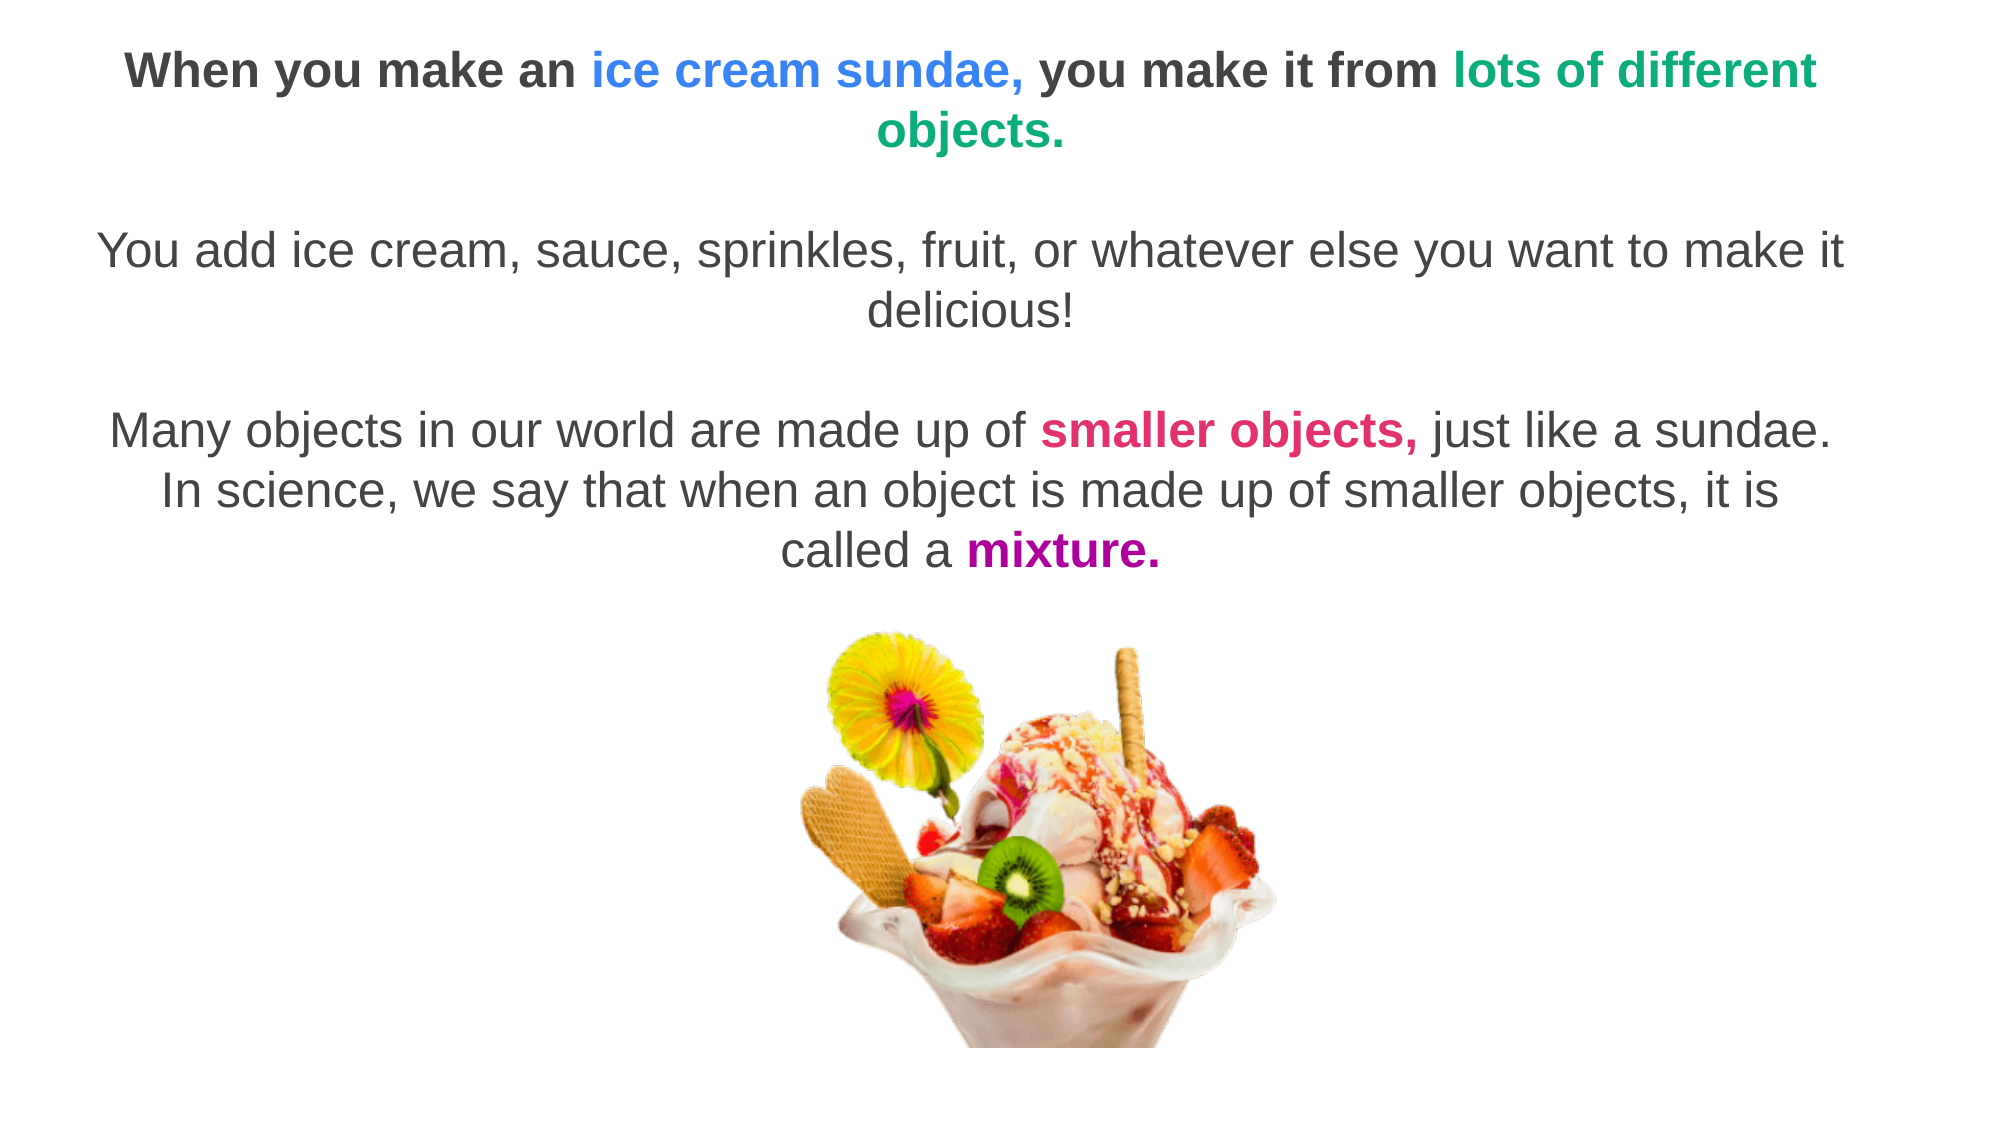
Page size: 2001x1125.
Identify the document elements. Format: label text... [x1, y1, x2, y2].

text_box When you make an ice cream sundae, you make it from lots of different objects. You add ice cream, sauce, sprinkles, fruit, or whatever else you want to make it delicious! Many objects in our world are made up of smaller objects, just like a sundae. In science, we say that when an object is made up of smaller objects, it is called a mixture. [75, 29, 1867, 585]
picture [721, 578, 1425, 1048]
